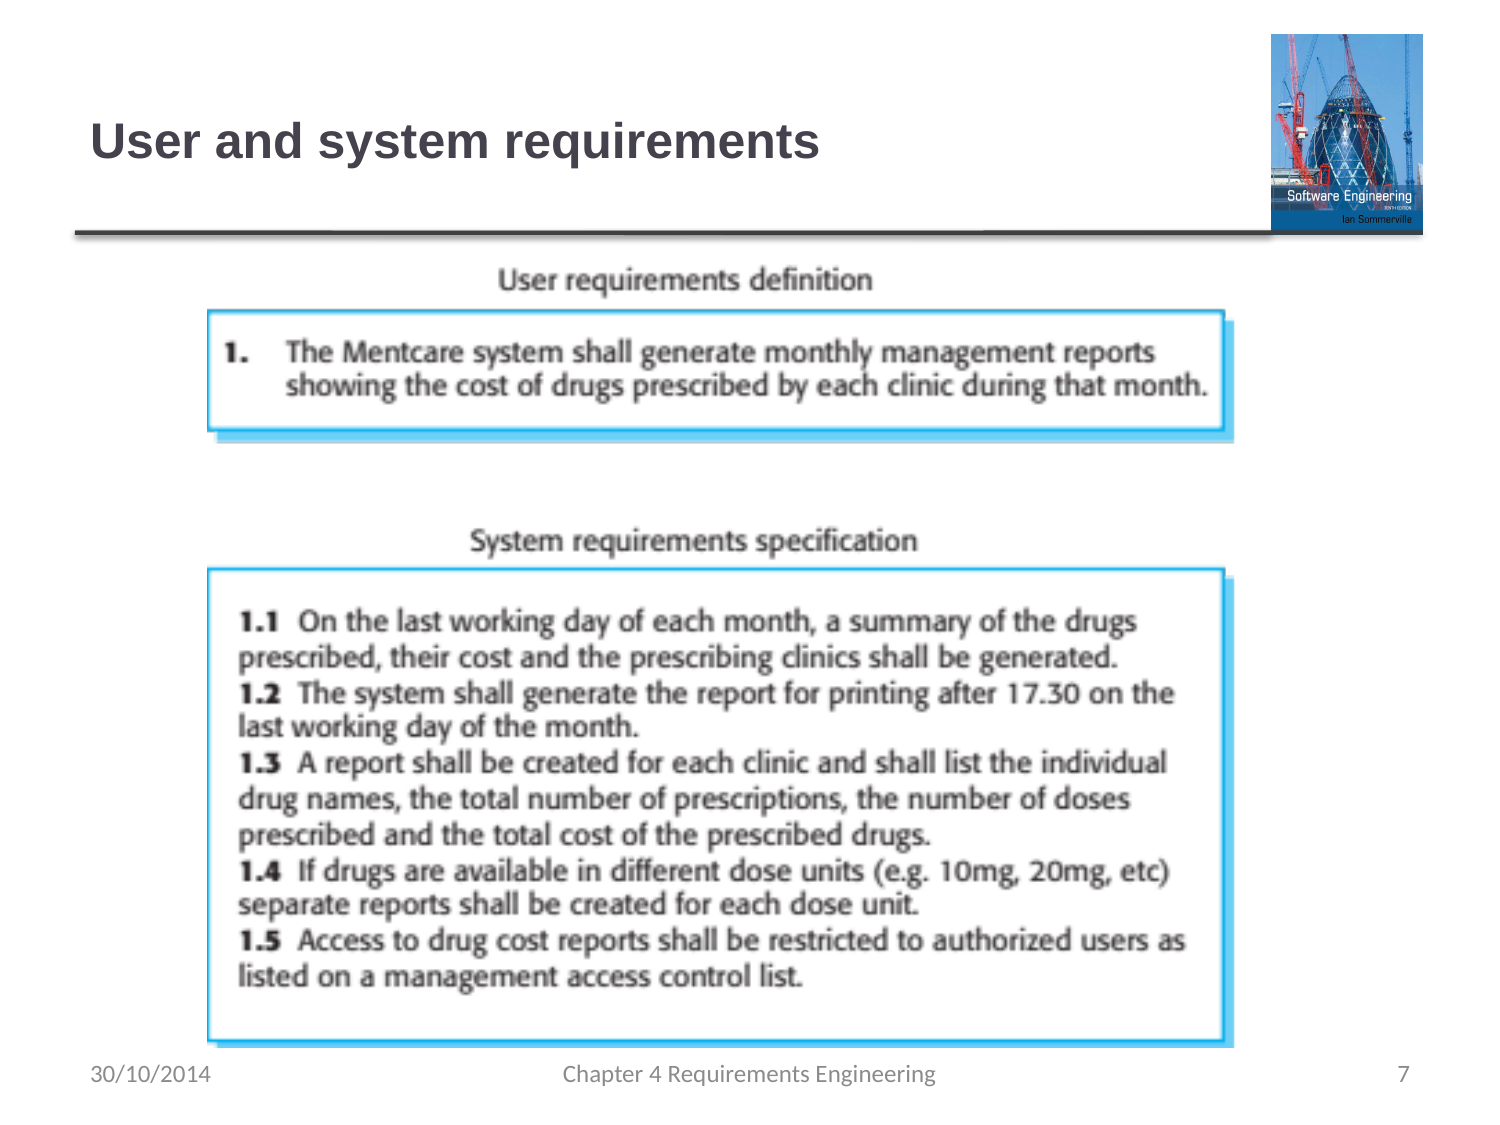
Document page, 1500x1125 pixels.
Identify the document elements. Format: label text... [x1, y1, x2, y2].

picture [206, 255, 1235, 1049]
picture [1271, 34, 1423, 230]
title User and system requirements [74, 44, 1272, 233]
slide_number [75, 1042, 425, 1103]
slide_number 7 [1074, 1042, 1425, 1103]
footer Chapter 4 Requirements Engineering [512, 1055, 988, 1103]
